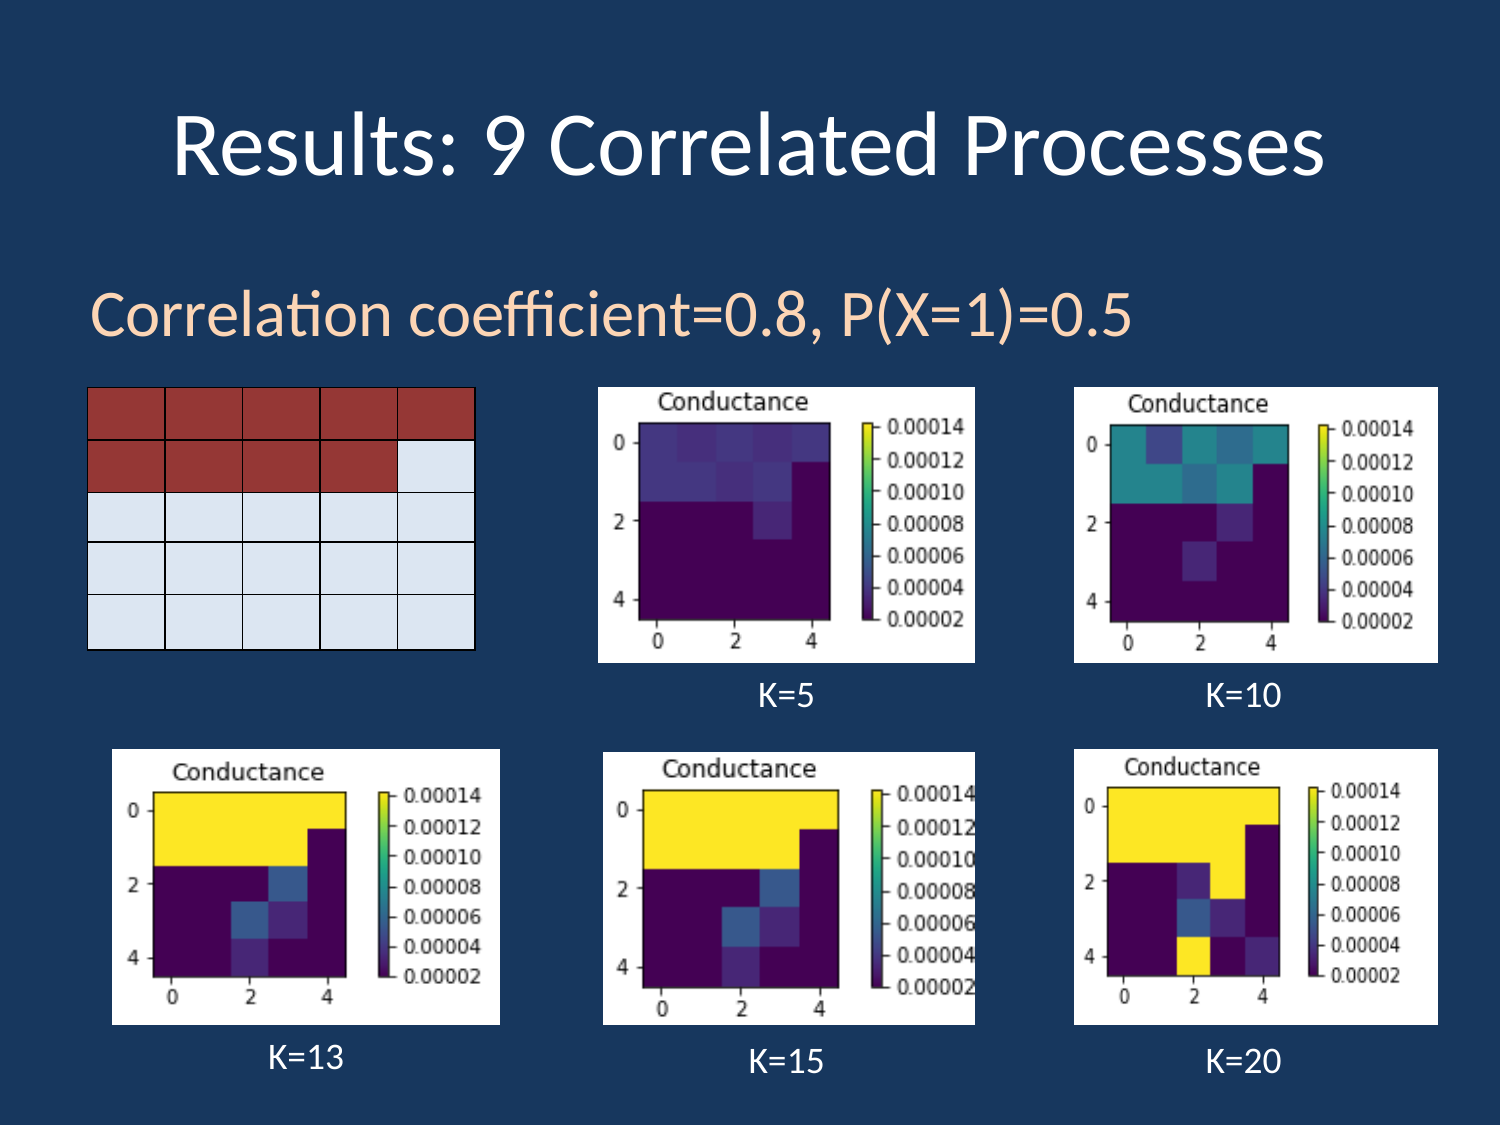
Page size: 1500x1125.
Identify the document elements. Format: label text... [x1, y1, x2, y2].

picture [598, 387, 976, 663]
text_box K=20 [1171, 1035, 1316, 1089]
table_header [166, 388, 242, 439]
table_cell [243, 543, 319, 594]
table_cell [243, 493, 319, 541]
picture [603, 752, 976, 1026]
table_cell [166, 595, 242, 649]
table_cell [321, 543, 397, 594]
table_cell [166, 543, 242, 594]
table_cell [88, 543, 164, 594]
table_cell [398, 595, 474, 649]
text_box K=13 [234, 1035, 379, 1085]
picture [1074, 387, 1438, 663]
picture [112, 749, 501, 1026]
table_cell [166, 493, 242, 541]
table_header [243, 388, 319, 439]
table_cell [243, 595, 319, 649]
table_header [321, 388, 397, 439]
table_cell [243, 441, 319, 492]
text_box K=15 [714, 1034, 859, 1089]
text_box K=10 [1171, 672, 1316, 723]
table_cell [321, 595, 397, 649]
picture [1074, 749, 1438, 1026]
table_cell [398, 543, 474, 594]
table_header [398, 388, 474, 439]
table_cell [398, 441, 474, 492]
text_box K=5 [714, 672, 859, 723]
table_cell [166, 441, 242, 492]
table_cell [321, 493, 397, 541]
table_header [88, 388, 164, 439]
table_cell [88, 441, 164, 492]
list Correlation coefficient=0.8, P(X=1)=0.5 [75, 262, 1425, 1005]
title Results: 9 Correlated Processes [75, 45, 1425, 233]
table_cell [398, 493, 474, 541]
table_cell [88, 493, 164, 541]
table_cell [88, 595, 164, 649]
table_cell [321, 441, 397, 492]
